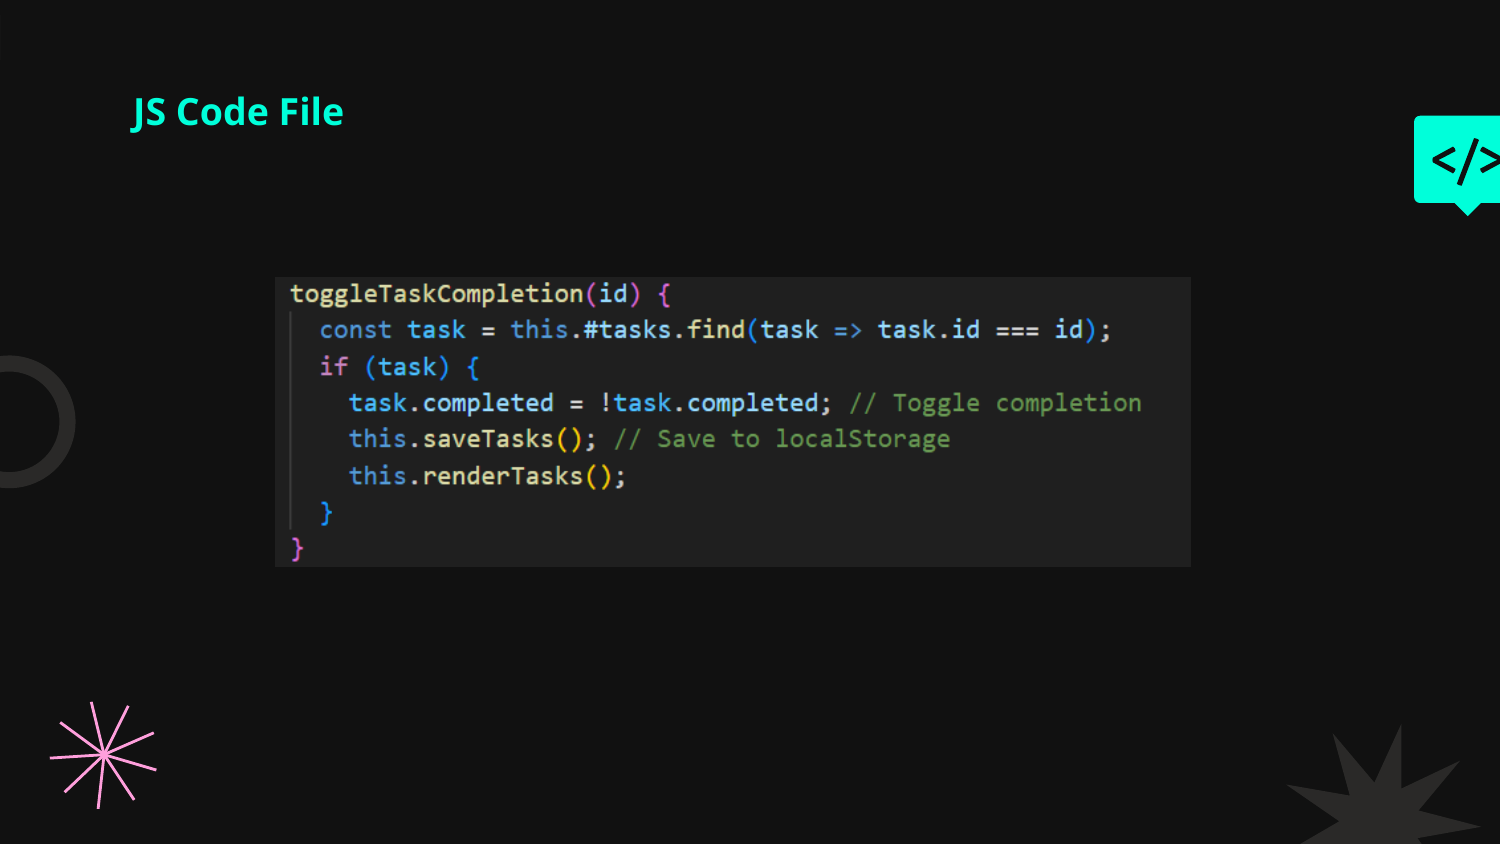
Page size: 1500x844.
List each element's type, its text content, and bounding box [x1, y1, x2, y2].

title JS Code File [118, 72, 1382, 167]
picture [275, 277, 1192, 567]
